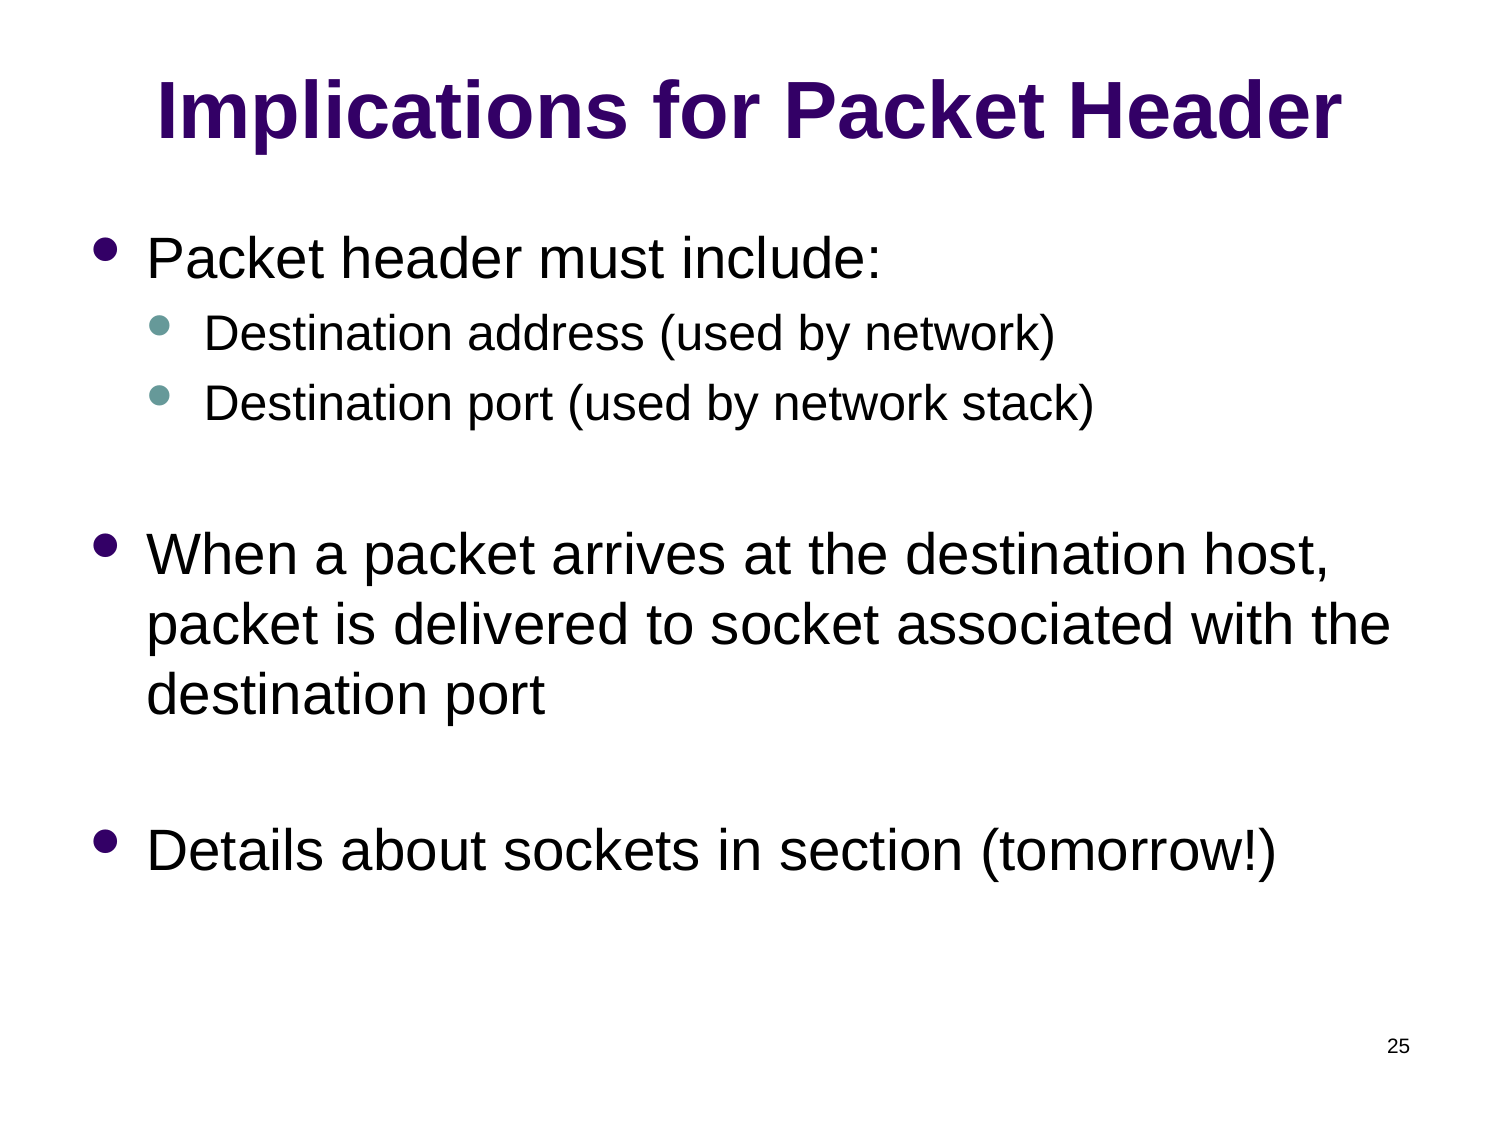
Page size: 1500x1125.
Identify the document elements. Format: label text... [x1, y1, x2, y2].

list Packet header must include: Destination address (used by network) Destination port (used by network stack) When a packet arrives at the destination host, packet is delivered to socket associated with the destination port Details about sockets in section (tomorrow!) [75, 212, 1425, 1006]
slide_number 25 [1074, 1024, 1426, 1101]
title Implications for Packet Header [0, 20, 1500, 163]
